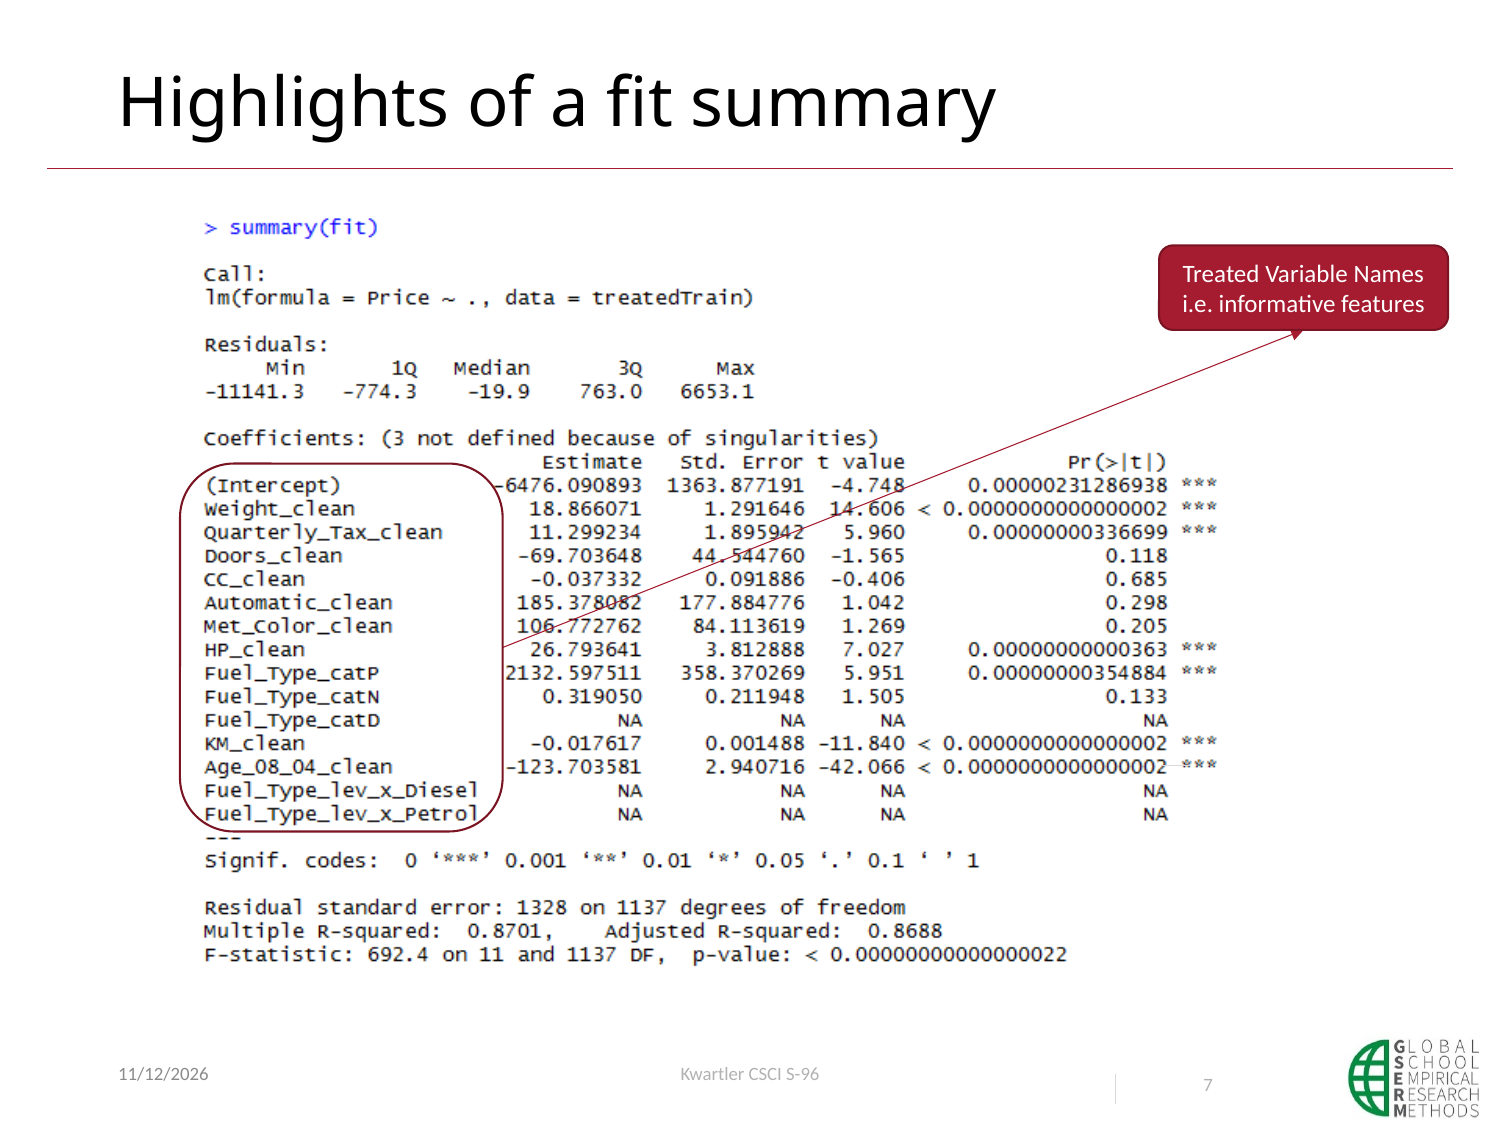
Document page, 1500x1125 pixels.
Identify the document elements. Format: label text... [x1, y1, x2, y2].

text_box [502, 329, 1304, 648]
text_box [178, 476, 197, 819]
slide_number 7 [1188, 1042, 1330, 1103]
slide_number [103, 1042, 441, 1103]
picture [197, 214, 1234, 974]
title Highlights of a fit summary [103, 59, 1397, 157]
text_box Treated Variable Names i.e. informative features [1234, 244, 1450, 331]
picture [1342, 1031, 1500, 1120]
footer Kwartler CSCI S-96 [496, 1042, 1004, 1103]
